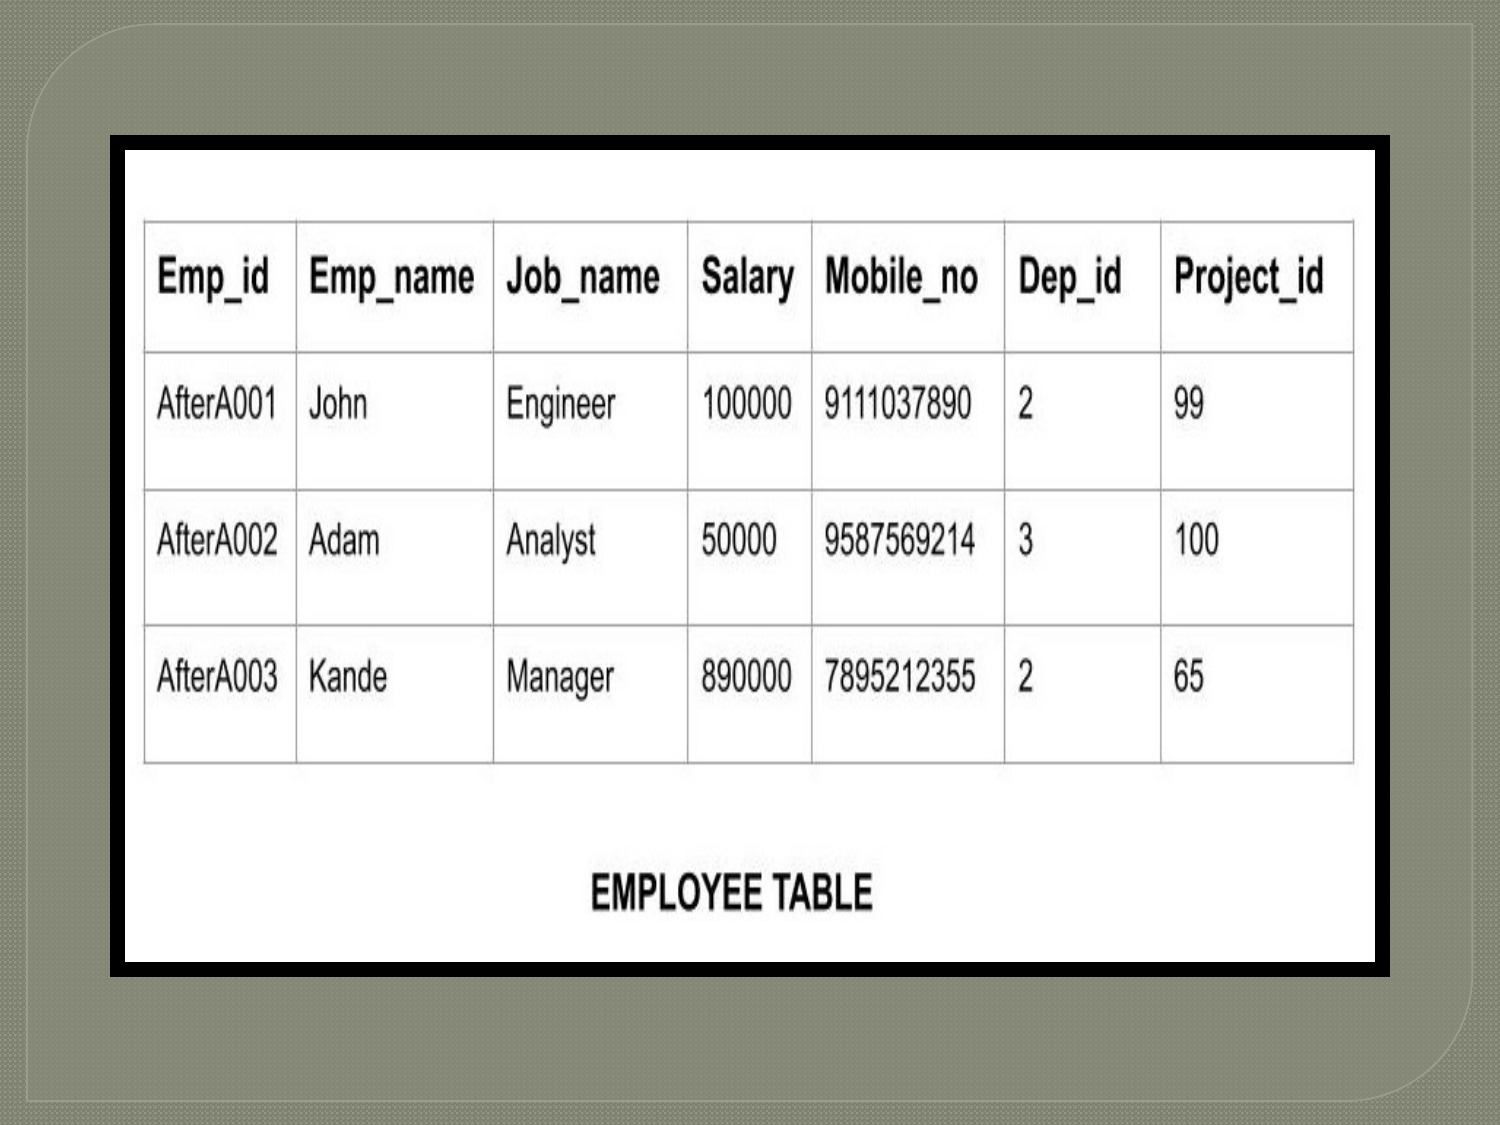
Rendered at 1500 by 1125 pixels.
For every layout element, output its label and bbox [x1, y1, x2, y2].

picture [124, 149, 1376, 963]
